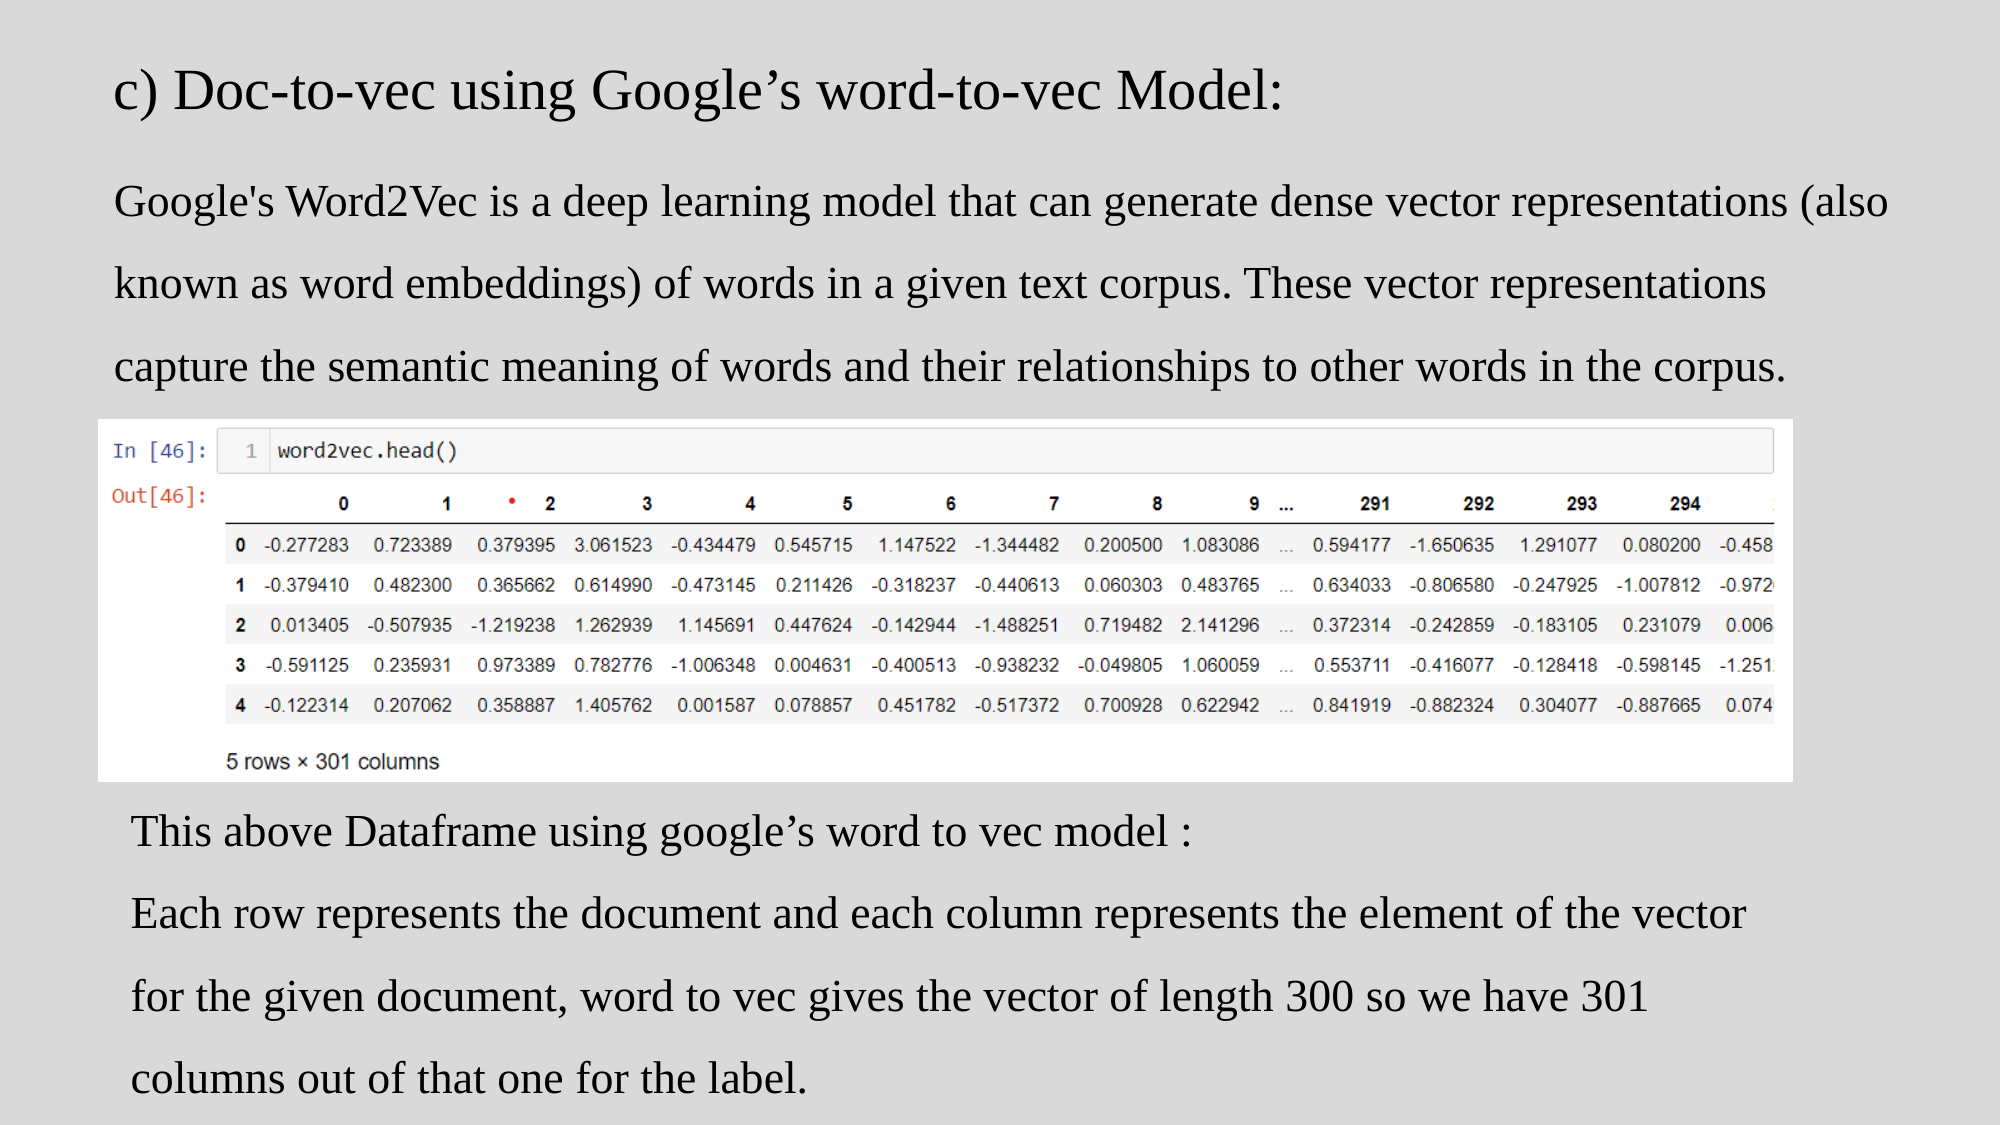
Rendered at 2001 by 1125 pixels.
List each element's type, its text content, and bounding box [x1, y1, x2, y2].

text_box This above Dataframe using google’s word to vec model : Each row represents the document and each column represents the element of the vector for the given document, word to vec gives the vector of length 300 so we have 301 columns out of that one for the label. [115, 782, 1776, 1125]
list c) Doc-to-vec using Google’s word-to-vec Model: Google's Word2Vec is a deep learning model that can generate dense vector representations (also known as word embeddings) of words in a given text corpus. These vector representations capture the semantic meaning of words and their relationships to other words in the corpus. [98, 51, 1914, 766]
picture [98, 419, 1793, 782]
